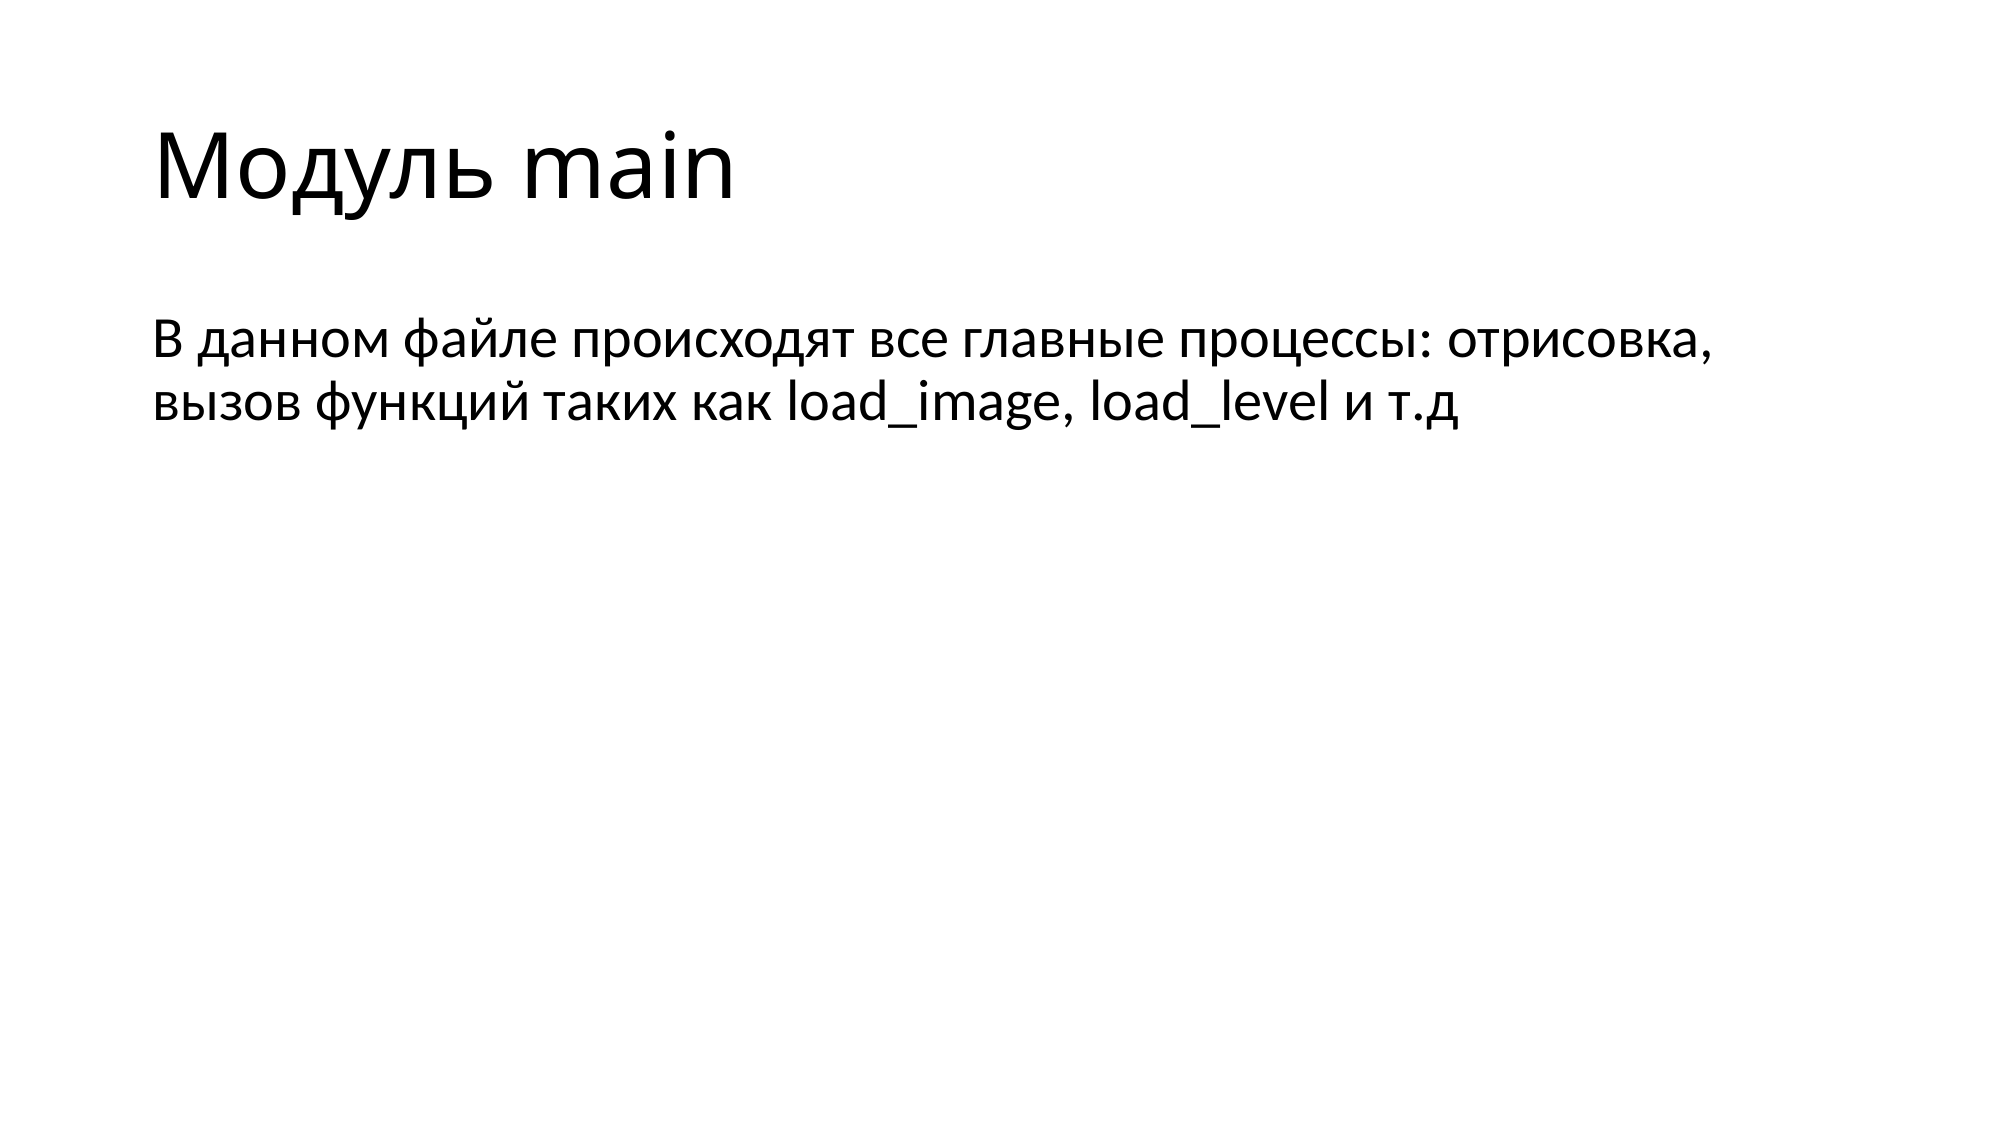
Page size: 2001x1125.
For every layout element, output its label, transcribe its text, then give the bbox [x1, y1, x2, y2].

title Модуль main [137, 59, 1863, 278]
list В данном файле происходят все главные процессы: отрисовка, вызов функций таких как load_image, load_level и т.д [137, 299, 1863, 1014]
